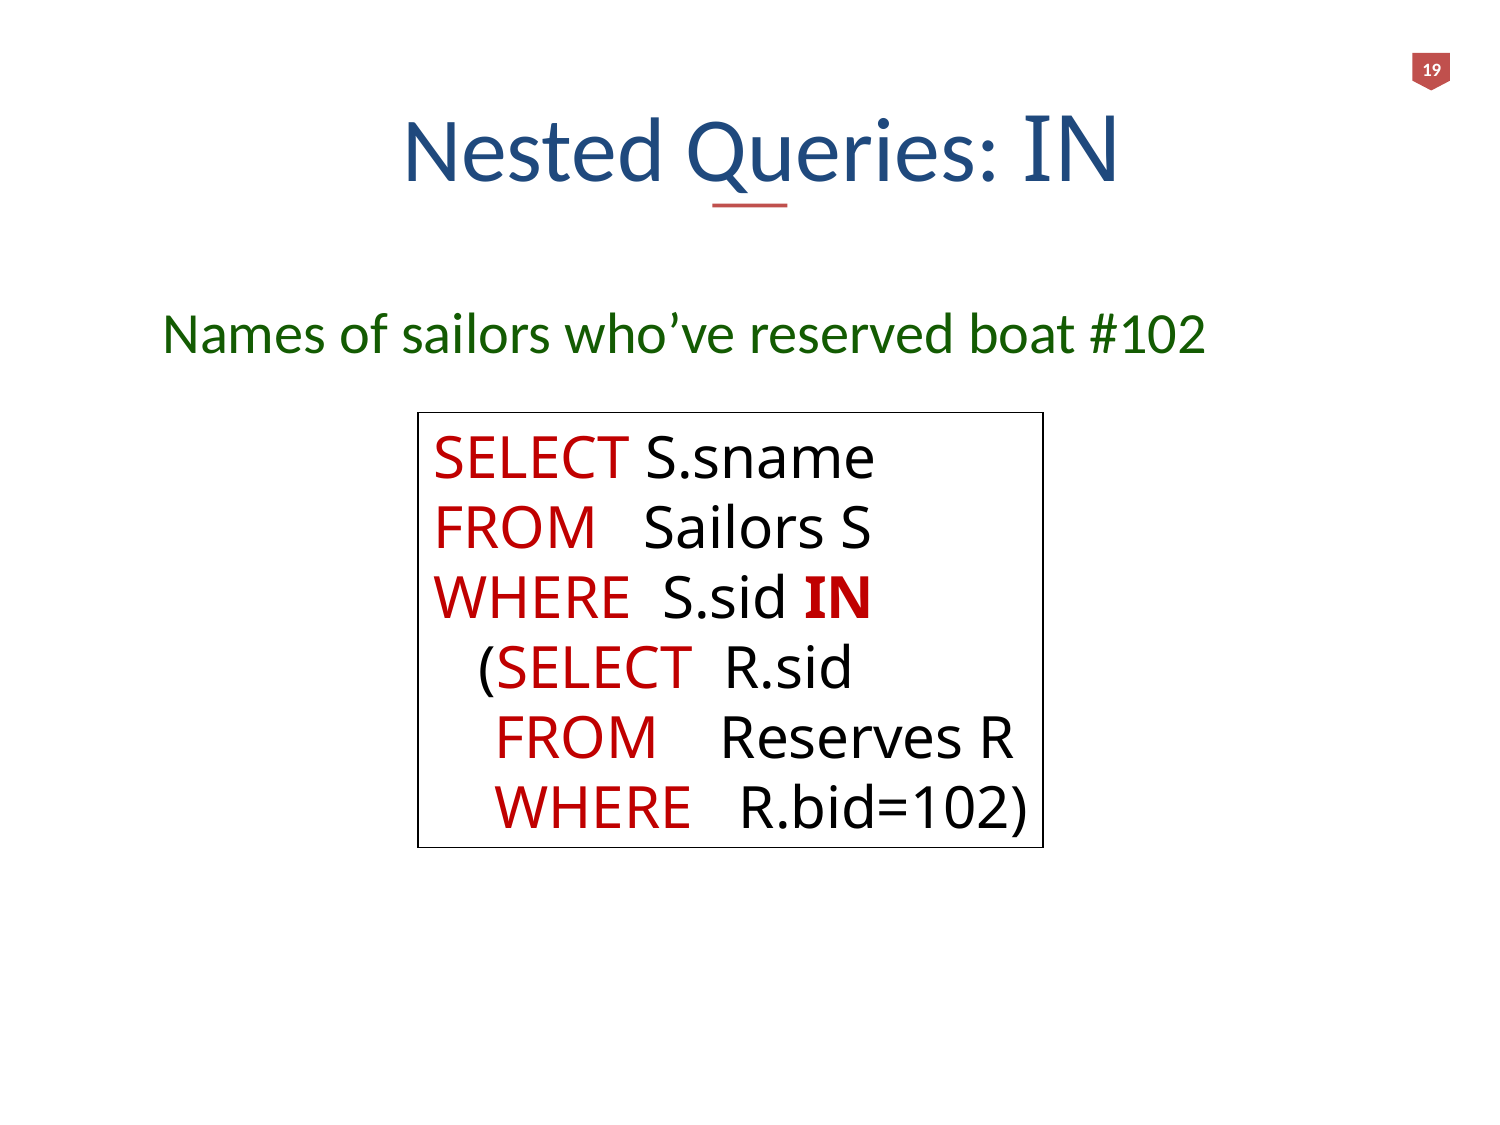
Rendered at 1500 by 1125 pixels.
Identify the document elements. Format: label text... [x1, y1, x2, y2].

text_box [125, 265, 1378, 988]
text_box SELECT S.sname FROM Sailors S WHERE S.sid IN (SELECT R.sid FROM Reserves R WHERE R.bid=102) [418, 412, 1043, 848]
text_box Names of sailors who’ve reserved boat #102 [147, 287, 1223, 373]
text_box [710, 201, 789, 209]
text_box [1406, 49, 1457, 91]
title Nested Queries: IN [50, 43, 1475, 247]
